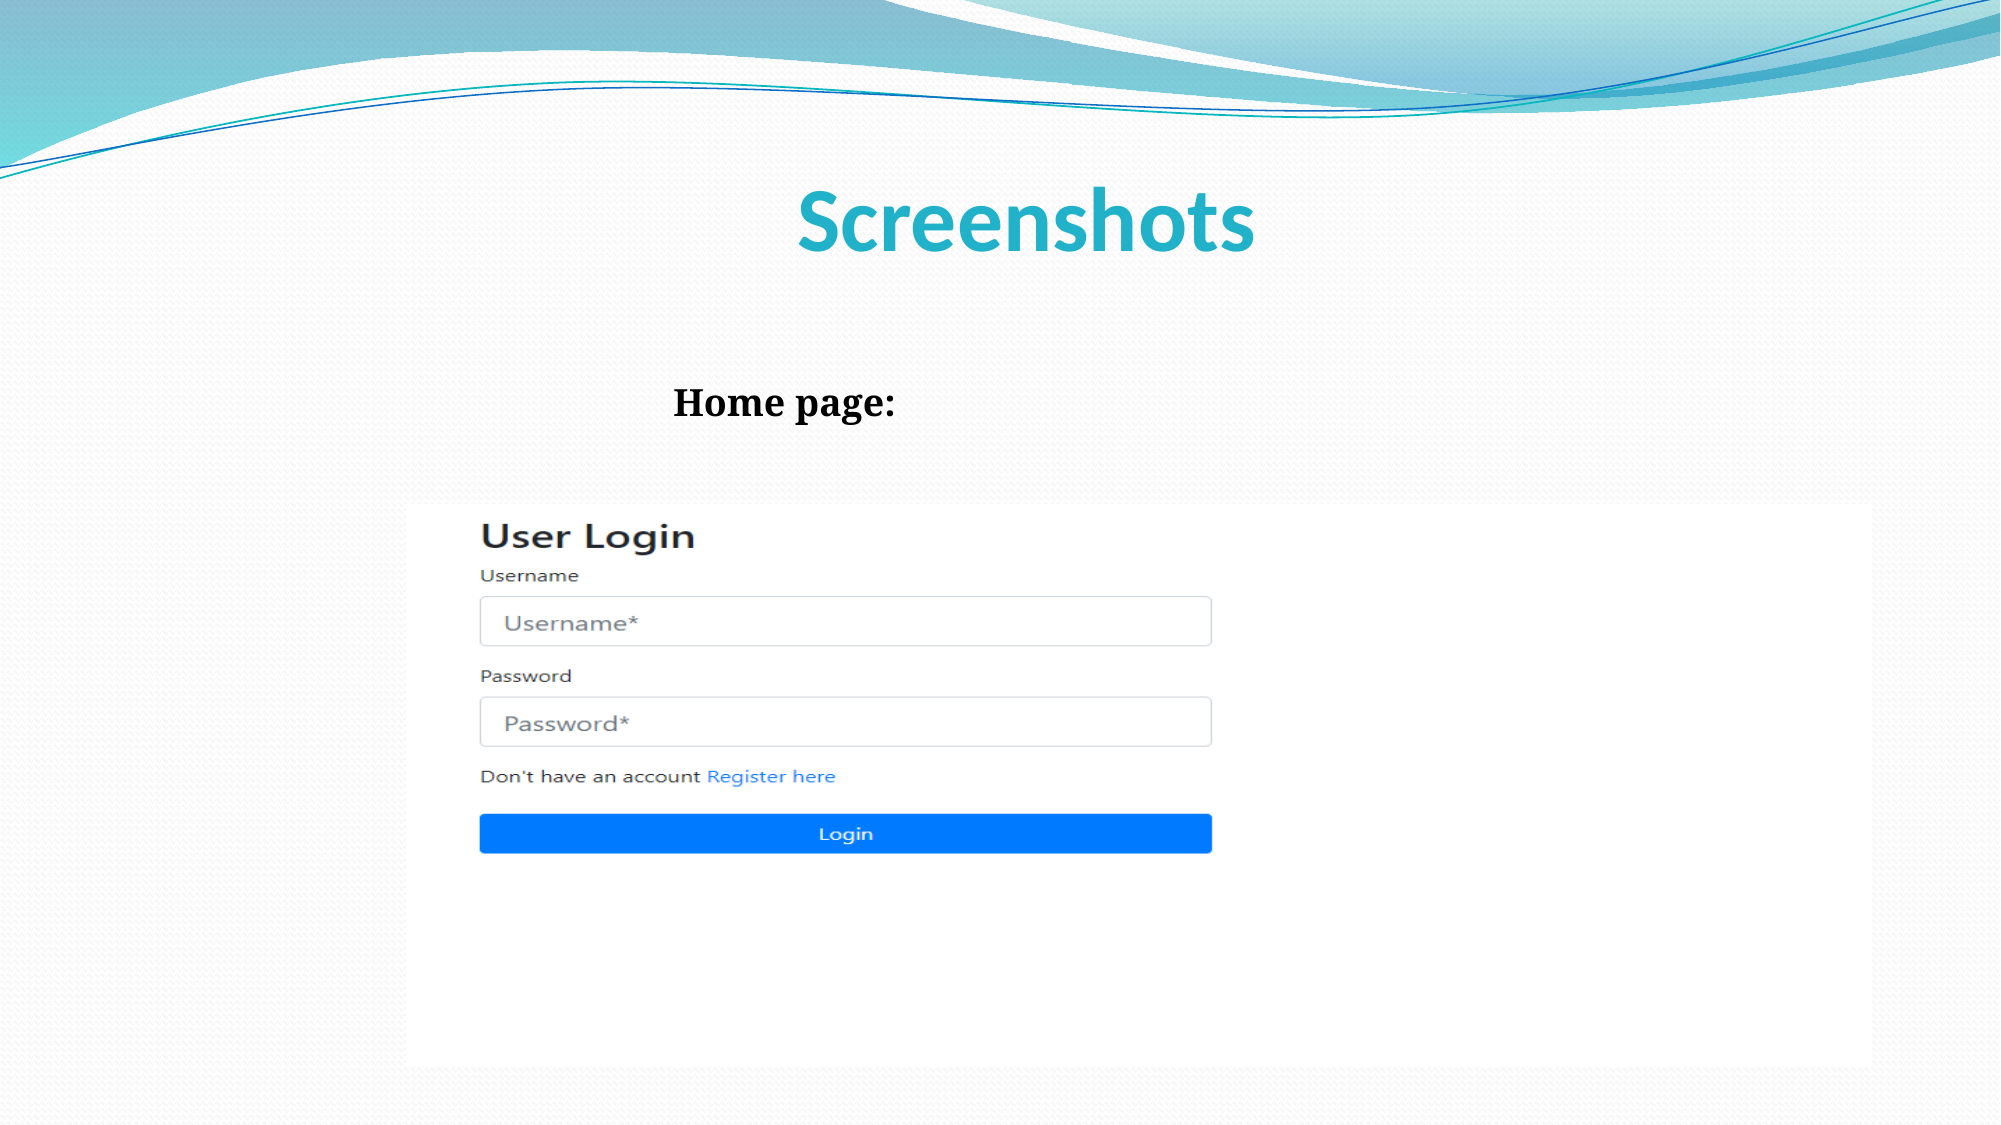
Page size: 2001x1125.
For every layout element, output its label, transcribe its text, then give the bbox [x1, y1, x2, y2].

picture [406, 504, 1872, 1066]
text_box Screenshots Home page: [658, 152, 1505, 503]
